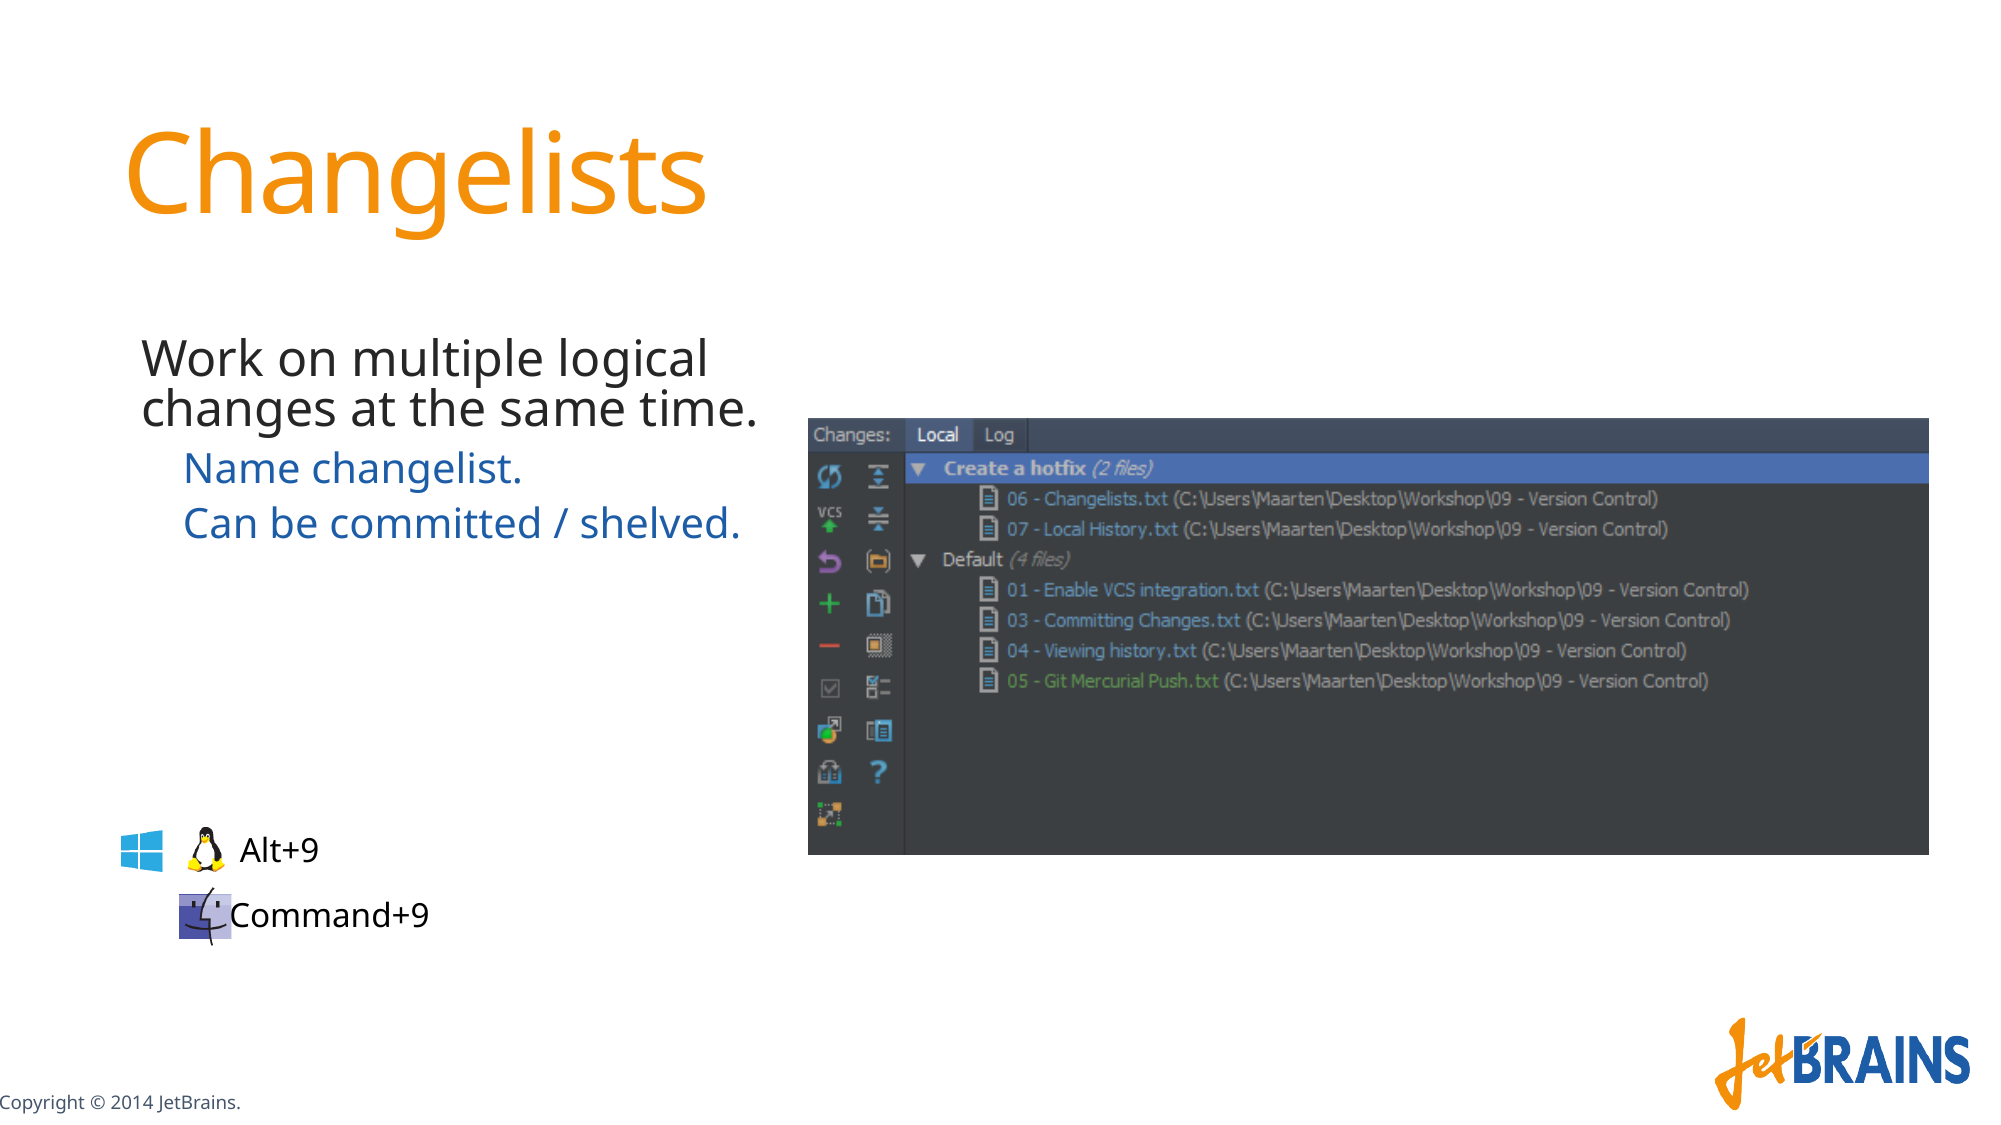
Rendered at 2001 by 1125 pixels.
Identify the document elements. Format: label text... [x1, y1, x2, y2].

picture [1715, 1014, 1972, 1113]
picture [120, 818, 232, 946]
title Changelists [107, 55, 1875, 304]
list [808, 418, 1929, 856]
text_box Alt+9 [232, 821, 335, 877]
text_box Command+9 [232, 887, 445, 942]
list Work on multiple logical changes at the same time. Name changelist. Can be committed / shelved. [111, 327, 876, 946]
